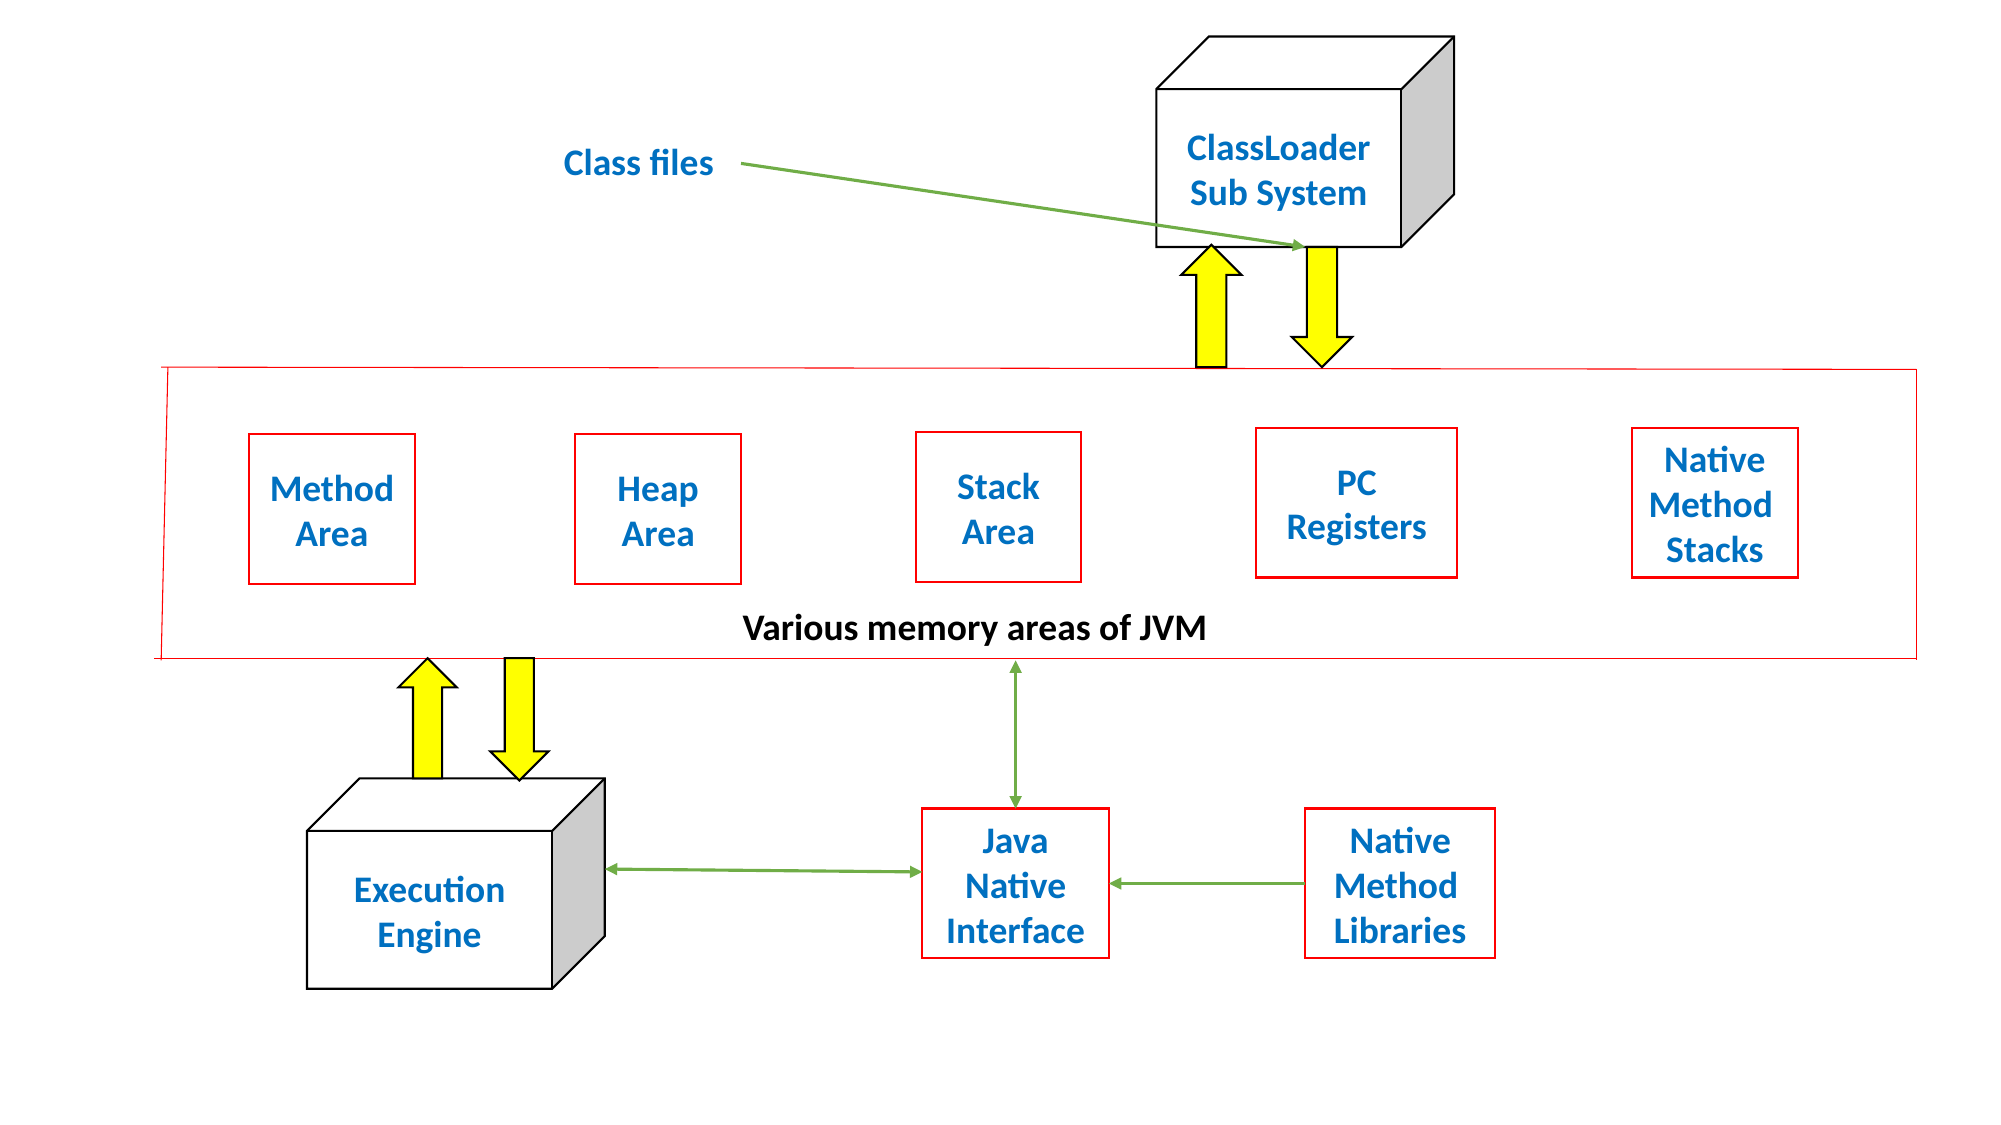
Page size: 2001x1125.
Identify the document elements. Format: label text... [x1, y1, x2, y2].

text_box Native Method Stacks [1631, 427, 1799, 579]
text_box [487, 659, 551, 782]
text_box Java Native Interface [921, 807, 1110, 959]
text_box [1178, 243, 1245, 367]
text_box Class files [549, 130, 729, 191]
text_box Stack Area [915, 431, 1082, 583]
text_box [395, 659, 460, 780]
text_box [161, 367, 168, 661]
text_box Native Method Libraries [1304, 807, 1496, 959]
text_box PC Registers [1255, 427, 1458, 579]
text_box Various memory areas of JVM [727, 595, 1223, 656]
text_box ClassLoader Sub System [1155, 35, 1456, 249]
text_box Execution Engine [305, 777, 606, 990]
text_box Heap Area [574, 433, 742, 585]
text_box [1289, 245, 1355, 367]
text_box Method Area [248, 433, 416, 585]
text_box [740, 163, 1157, 169]
